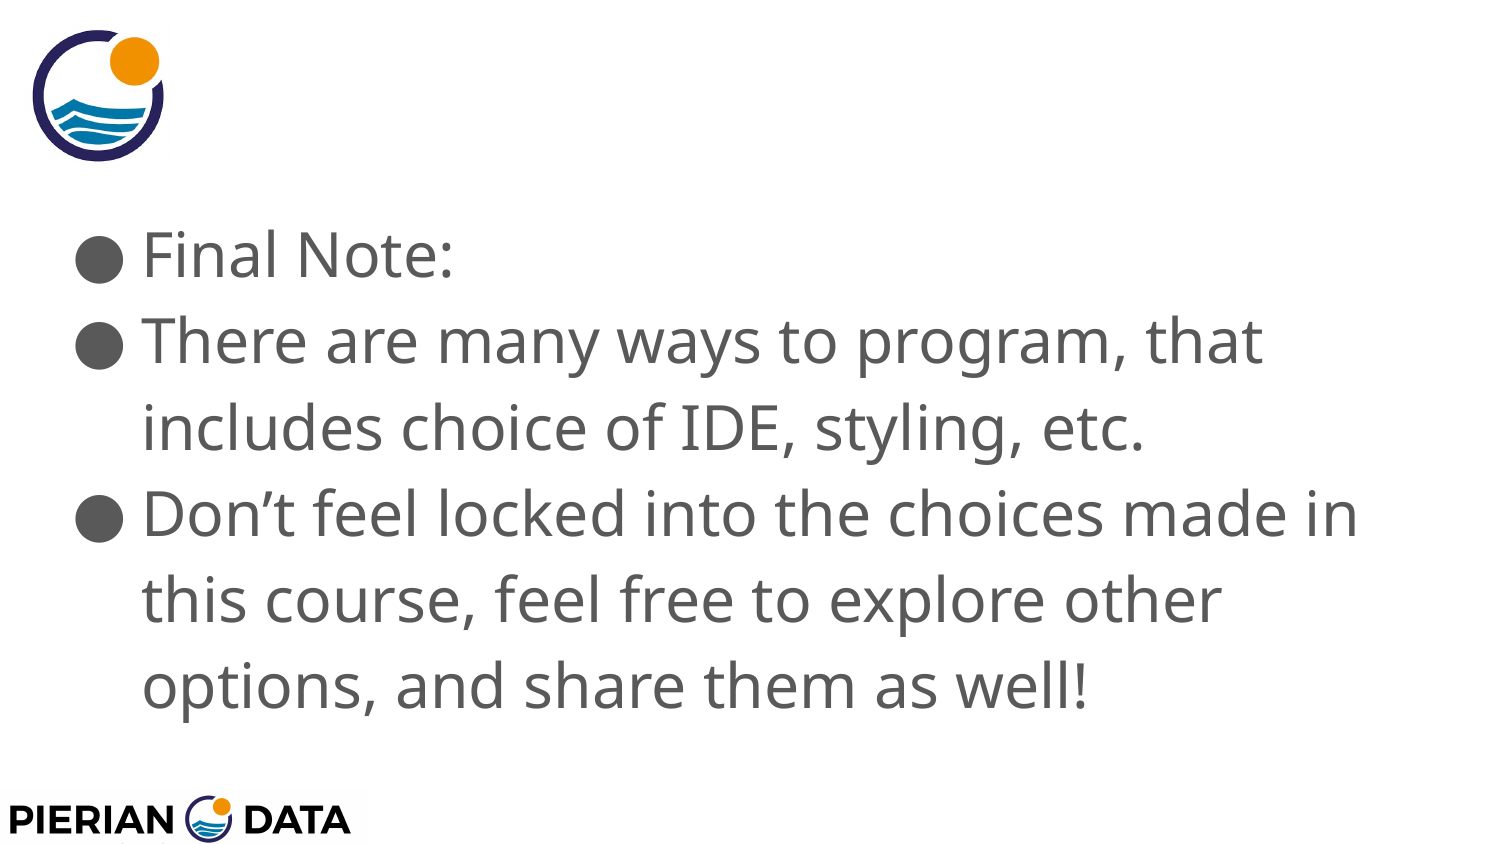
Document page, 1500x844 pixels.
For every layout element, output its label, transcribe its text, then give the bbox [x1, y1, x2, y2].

picture [24, 24, 172, 167]
picture [0, 787, 368, 844]
list Final Note: There are many ways to program, that includes choice of IDE, styling, etc. Don’t feel locked into the choices made in this course, feel free to explore other options, and share them as well! [51, 189, 1449, 750]
